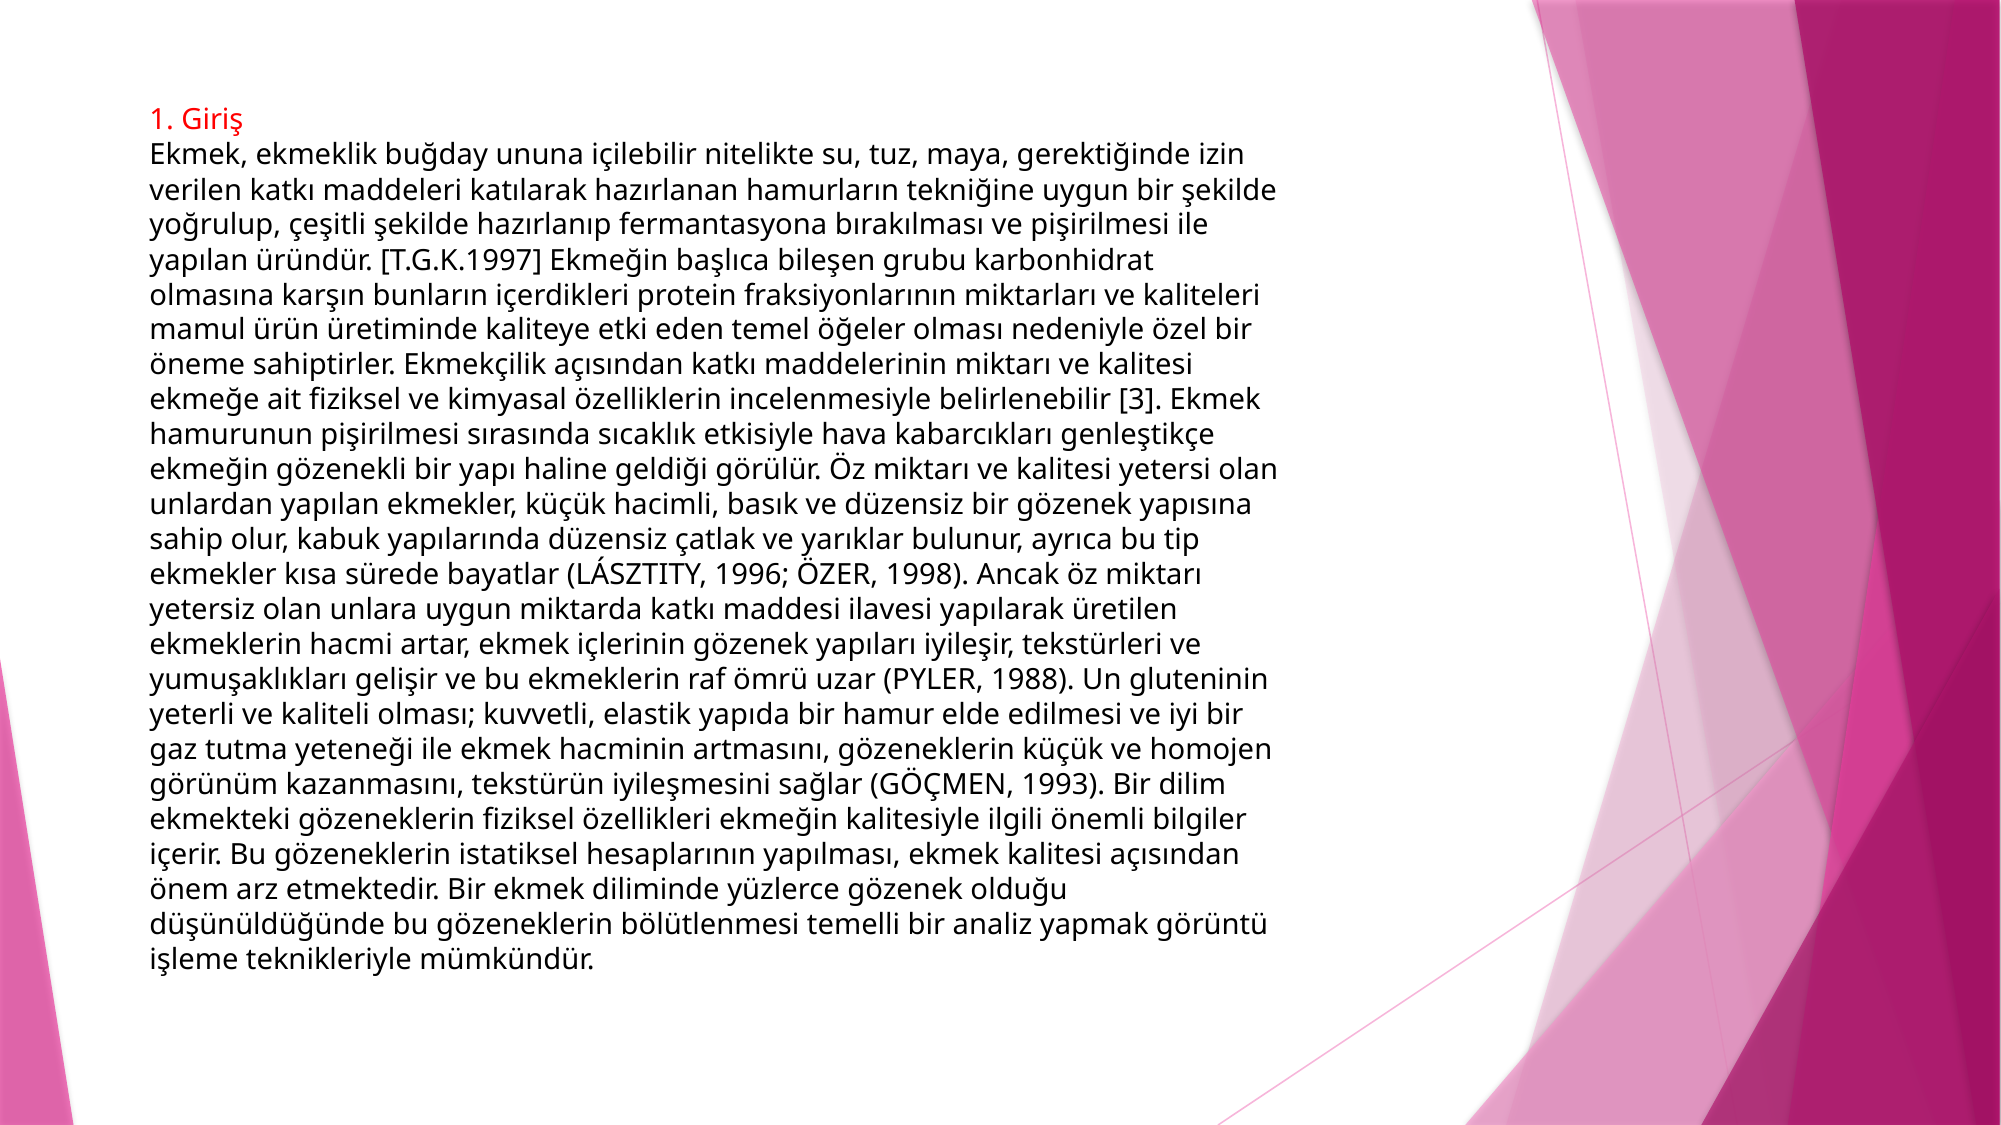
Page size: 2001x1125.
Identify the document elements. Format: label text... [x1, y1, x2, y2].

text_box 1. Giriş Ekmek, ekmeklik buğday ununa içilebilir nitelikte su, tuz, maya, gerektiğinde izin verilen katkı maddeleri katılarak hazırlanan hamurların tekniğine uygun bir şekilde yoğrulup, çeşitli şekilde hazırlanıp fermantasyona bırakılması ve pişirilmesi ile yapılan üründür. [T.G.K.1997] Ekmeğin başlıca bileşen grubu karbonhidrat olmasına karşın bunların içerdikleri protein fraksiyonlarının miktarları ve kaliteleri mamul ürün üretiminde kaliteye etki eden temel öğeler olması nedeniyle özel bir öneme sahiptirler. Ekmekçilik açısından katkı maddelerinin miktarı ve kalitesi ekmeğe ait fiziksel ve kimyasal özelliklerin incelenmesiyle belirlenebilir [3]. Ekmek hamurunun pişirilmesi sırasında sıcaklık etkisiyle hava kabarcıkları genleştikçe ekmeğin gözenekli bir yapı haline geldiği görülür. Öz miktarı ve kalitesi yetersi olan unlardan yapılan ekmekler, küçük hacimli, basık ve düzensiz bir gözenek yapısına sahip olur, kabuk yapılarında düzensiz çatlak ve yarıklar bulunur, ayrıca bu tip ekmekler kısa sürede bayatlar (LÁSZTITY, 1996; ÖZER, 1998). Ancak öz miktarı yetersiz olan unlara uygun miktarda katkı maddesi ilavesi yapılarak üretilen ekmeklerin hacmi artar, ekmek içlerinin gözenek yapıları iyileşir, tekstürleri ve yumuşaklıkları gelişir ve bu ekmeklerin raf ömrü uzar (PYLER, 1988). Un gluteninin yeterli ve kaliteli olması; kuvvetli, elastik yapıda bir hamur elde edilmesi ve iyi bir gaz tutma yeteneği ile ekmek hacminin artmasını, gözeneklerin küçük ve homojen görünüm kazanmasını, tekstürün iyileşmesini sağlar (GÖÇMEN, 1993). Bir dilim ekmekteki gözeneklerin fiziksel özellikleri ekmeğin kalitesiyle ilgili önemli bilgiler içerir. Bu gözeneklerin istatiksel hesaplarının yapılması, ekmek kalitesi açısından önem arz etmektedir. Bir ekmek diliminde yüzlerce gözenek olduğu düşünüldüğünde bu gözeneklerin bölütlenmesi temelli bir analiz yapmak görüntü işleme teknikleriyle mümkündür. [134, 93, 1298, 983]
